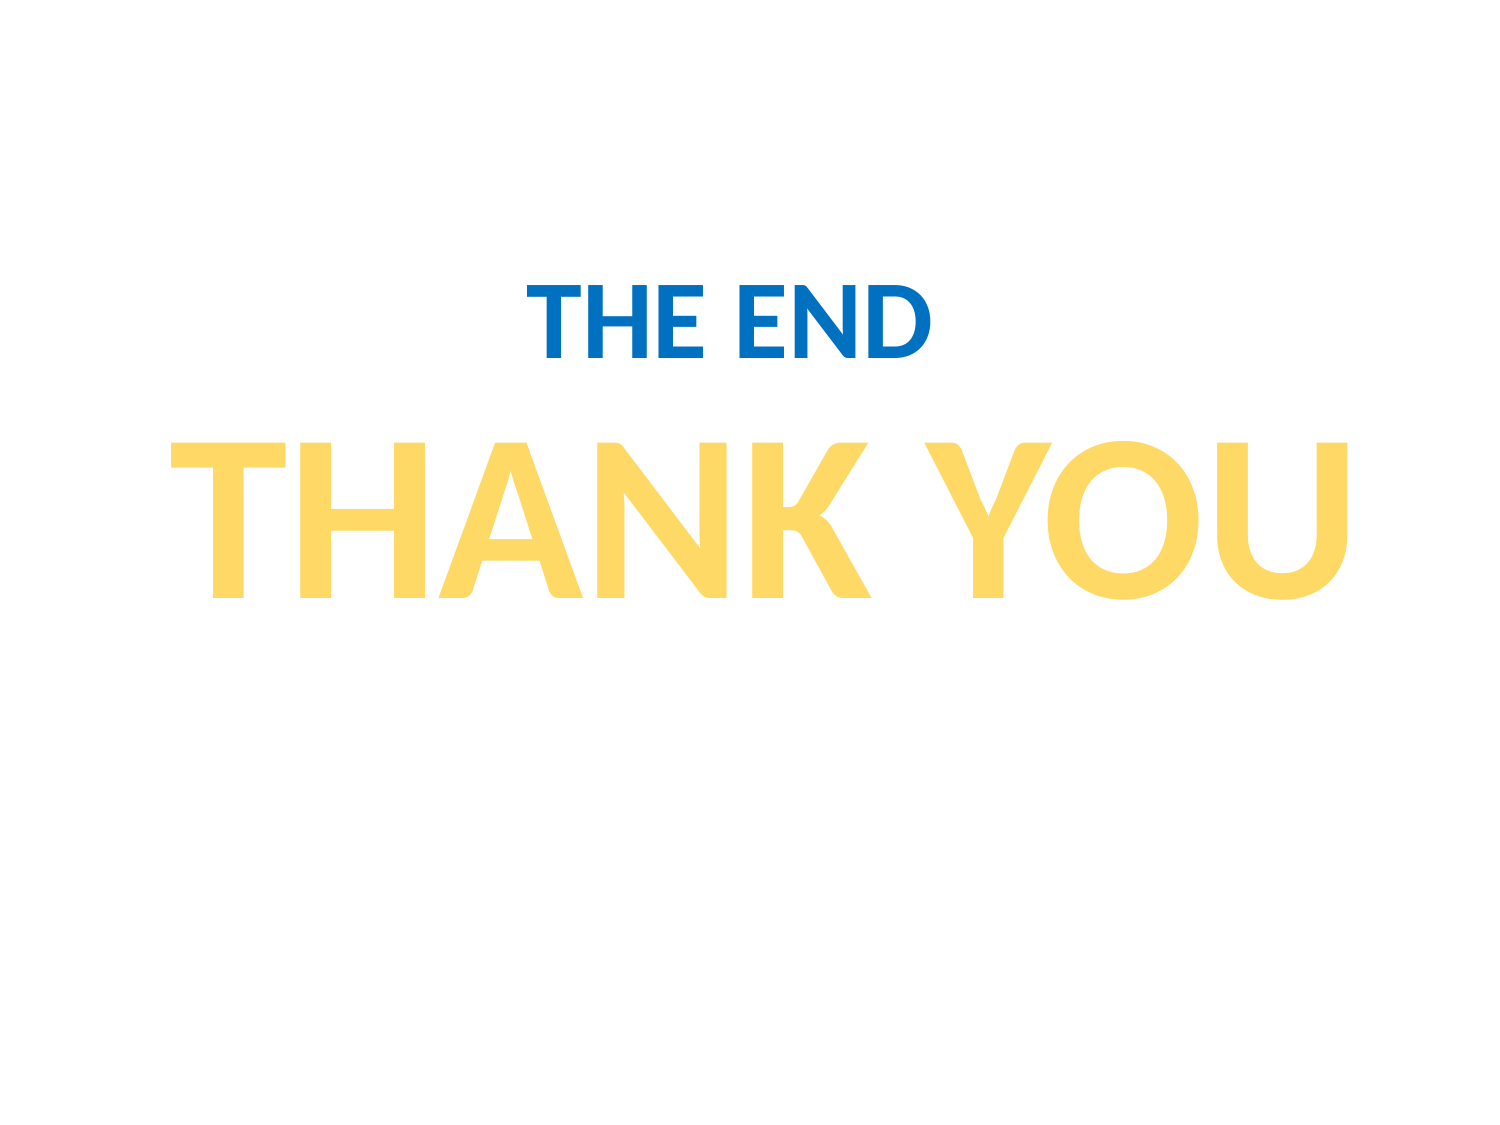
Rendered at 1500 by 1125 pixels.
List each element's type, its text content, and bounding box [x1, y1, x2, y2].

text_box THANK YOU [154, 351, 1376, 654]
text_box THE END [511, 238, 1017, 388]
